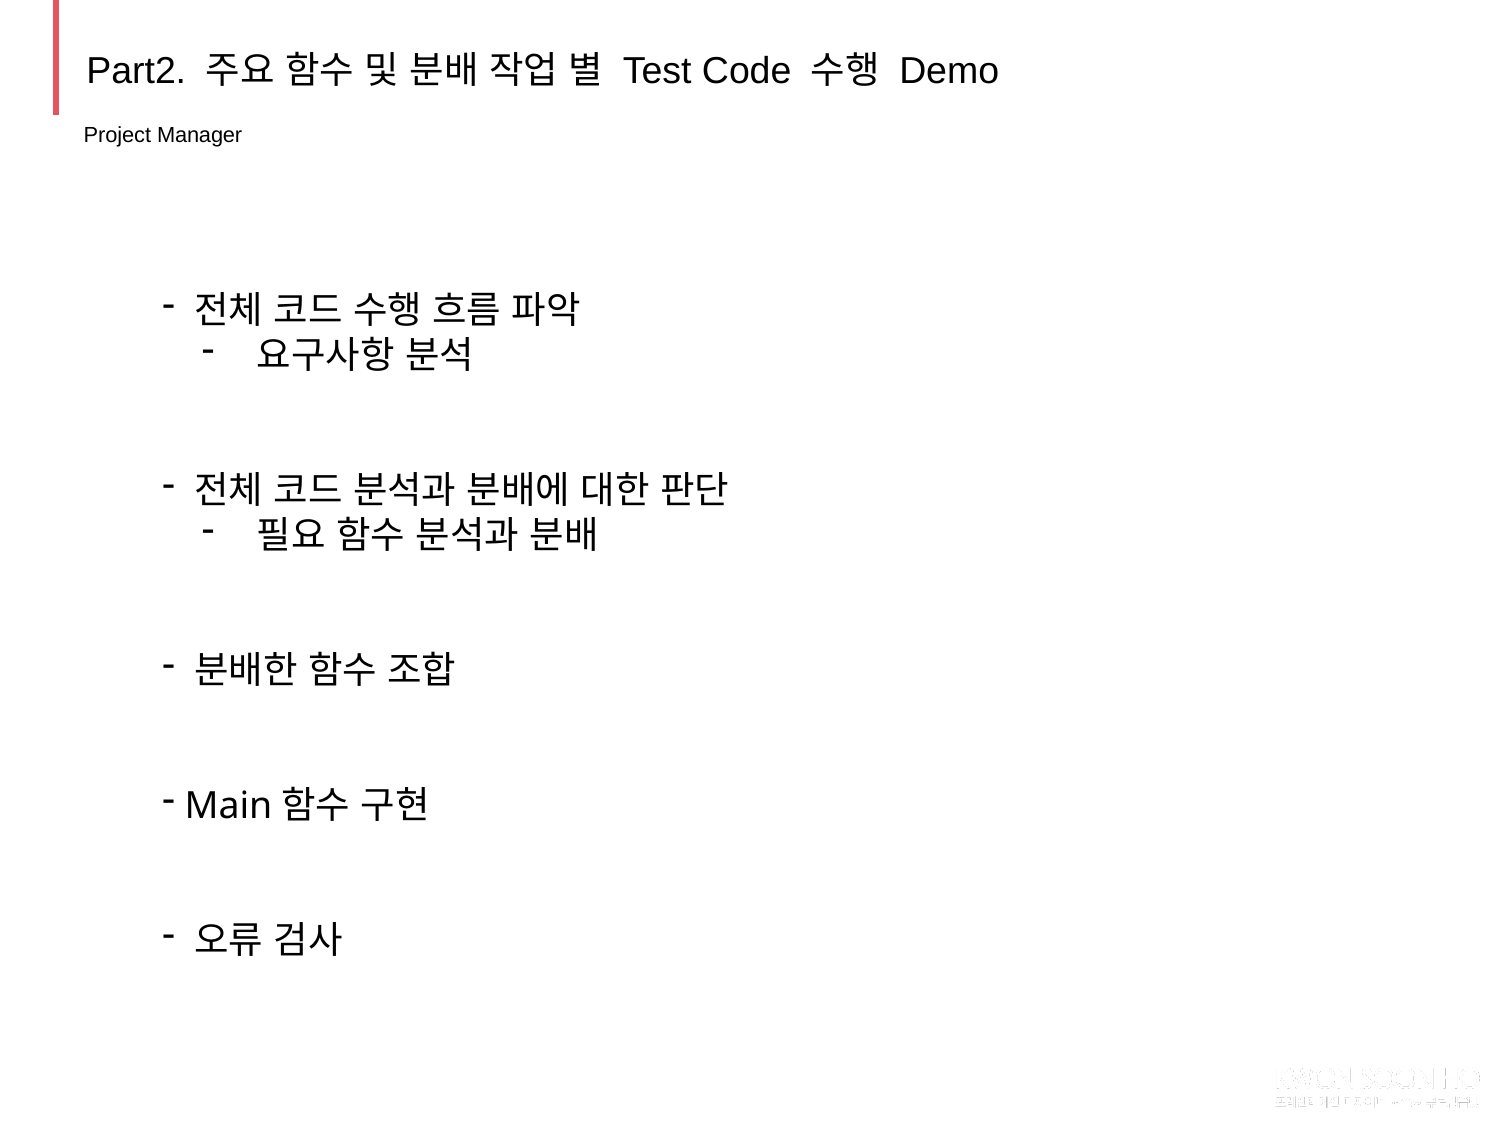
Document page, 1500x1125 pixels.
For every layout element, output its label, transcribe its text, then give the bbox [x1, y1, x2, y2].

text_box Part2. 주요 함수 및 분배 작업 별 Test Code 수행 Demo [71, 38, 1015, 99]
text_box Project Manager [68, 113, 258, 155]
text_box 전체 코드 수행 흐름 파악 요구사항 분석 전체 코드 분석과 분배에 대한 판단 필요 함수 분석과 분배 분배한 함수 조합 Main함수 구현 오류 검사 [147, 278, 1199, 1014]
picture [1269, 1060, 1487, 1113]
